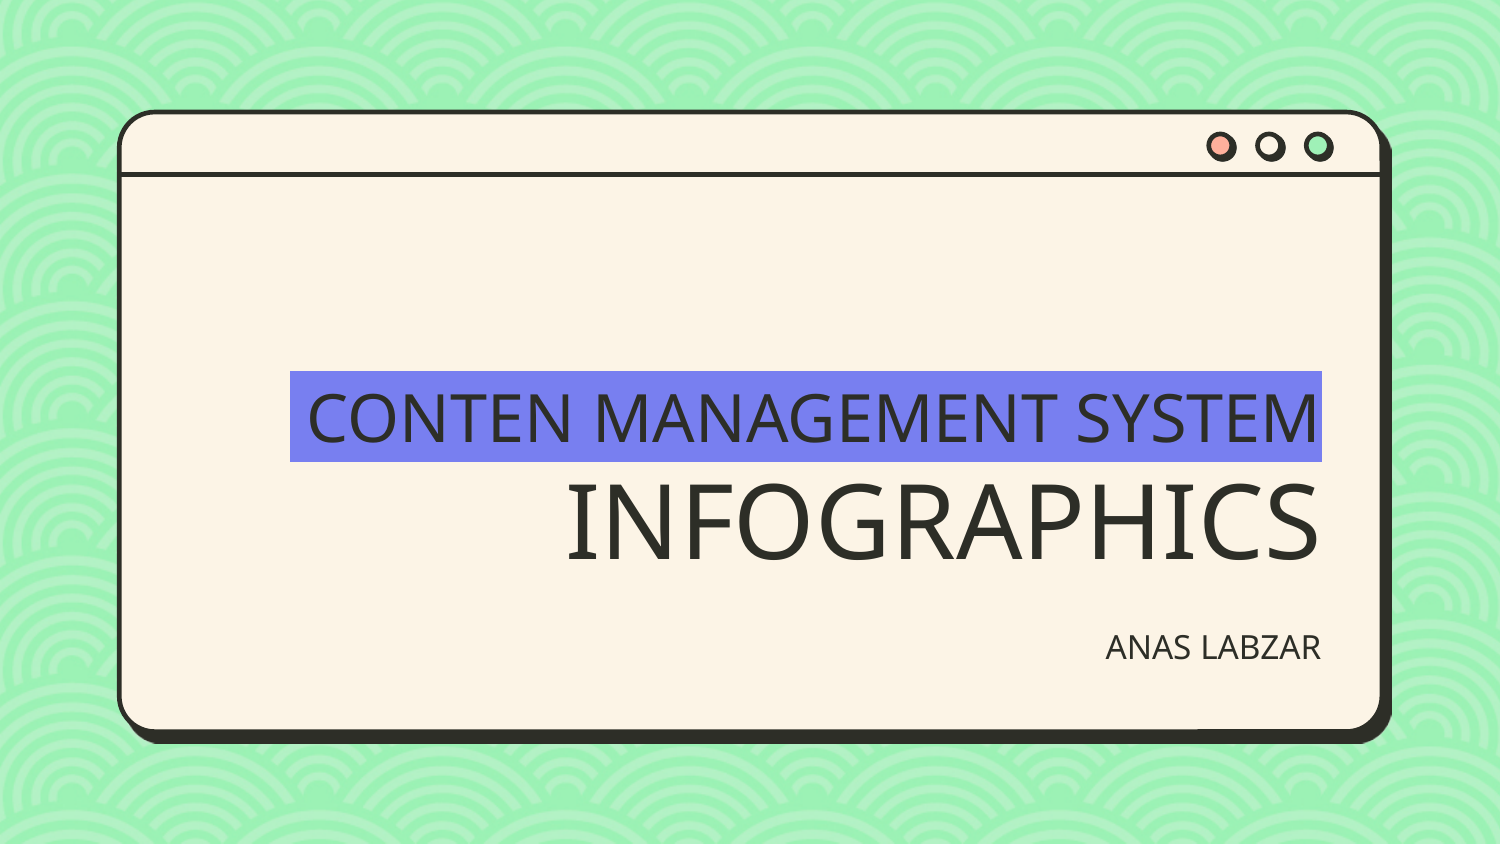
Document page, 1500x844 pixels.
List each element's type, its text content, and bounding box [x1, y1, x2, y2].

subtitle ANAS LABZAR [694, 611, 1337, 691]
title CONTEN MANAGEMENT SYSTEM INFOGRAPHICS [232, 158, 1337, 596]
picture [0, 0, 1500, 844]
